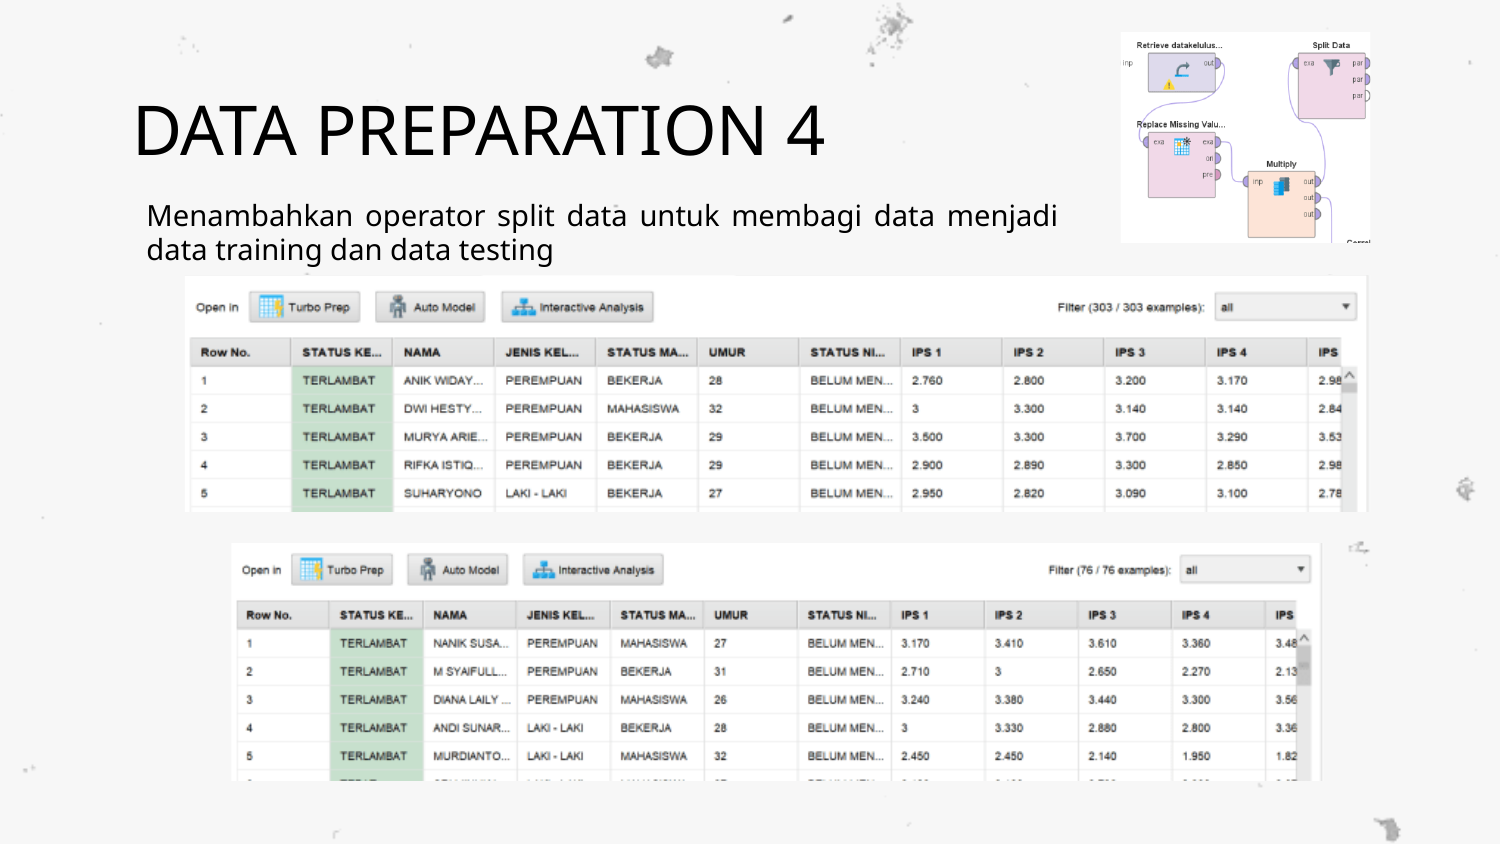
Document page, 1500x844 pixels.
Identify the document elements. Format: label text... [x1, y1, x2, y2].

picture [1120, 32, 1371, 243]
subtitle Menambahkan operator split data untuk membagi data menjadi data training dan data testing [131, 181, 1075, 261]
picture [184, 274, 1371, 512]
picture [231, 543, 1324, 781]
title DATA PREPARATION 4 [1375, 88, 1383, 167]
title DATA PREPARATION 4 [116, 88, 1115, 167]
